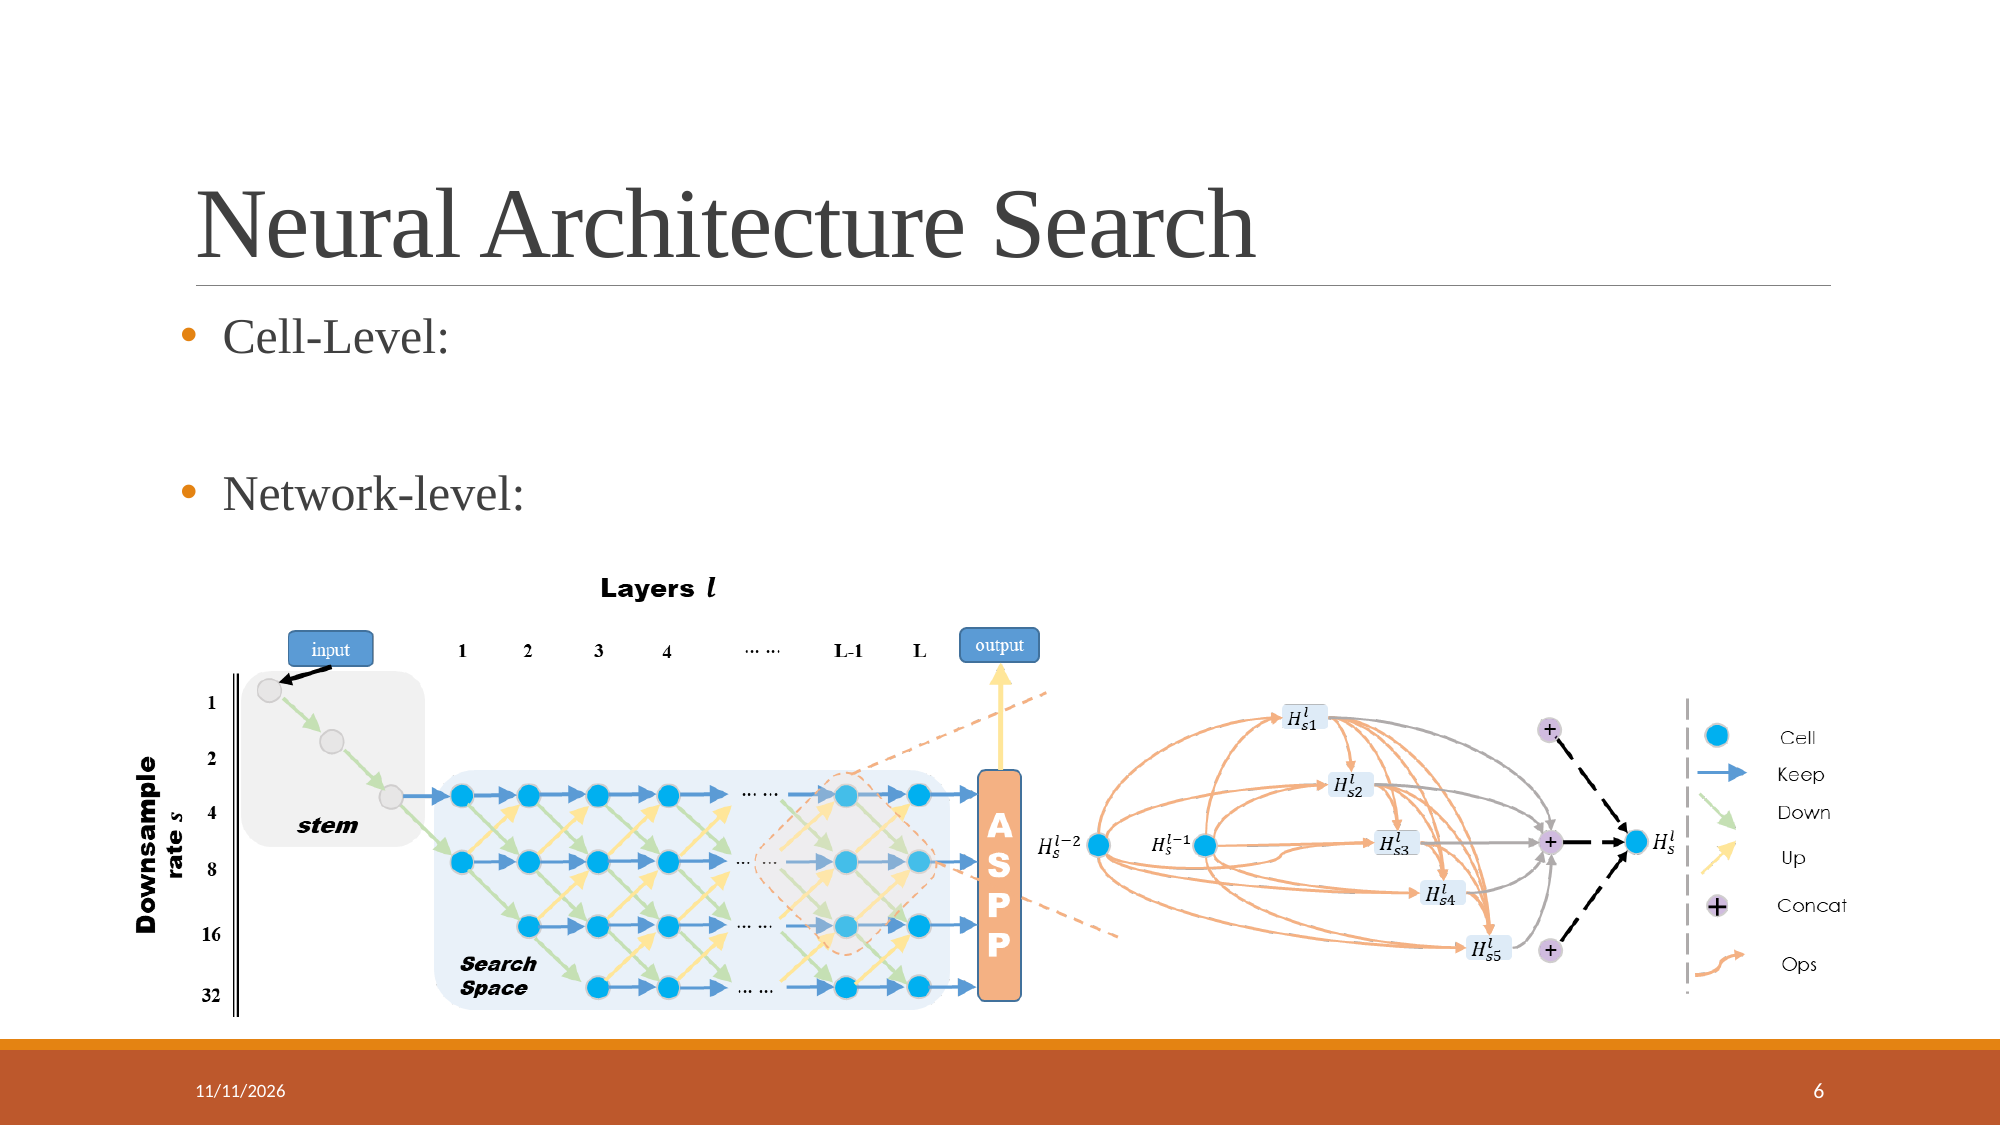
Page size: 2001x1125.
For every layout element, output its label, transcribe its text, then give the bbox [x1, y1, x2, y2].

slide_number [180, 1059, 586, 1120]
slide_number 6 [1624, 1059, 1840, 1120]
picture [116, 561, 1860, 1021]
title Neural Architecture Search [180, 47, 1830, 285]
